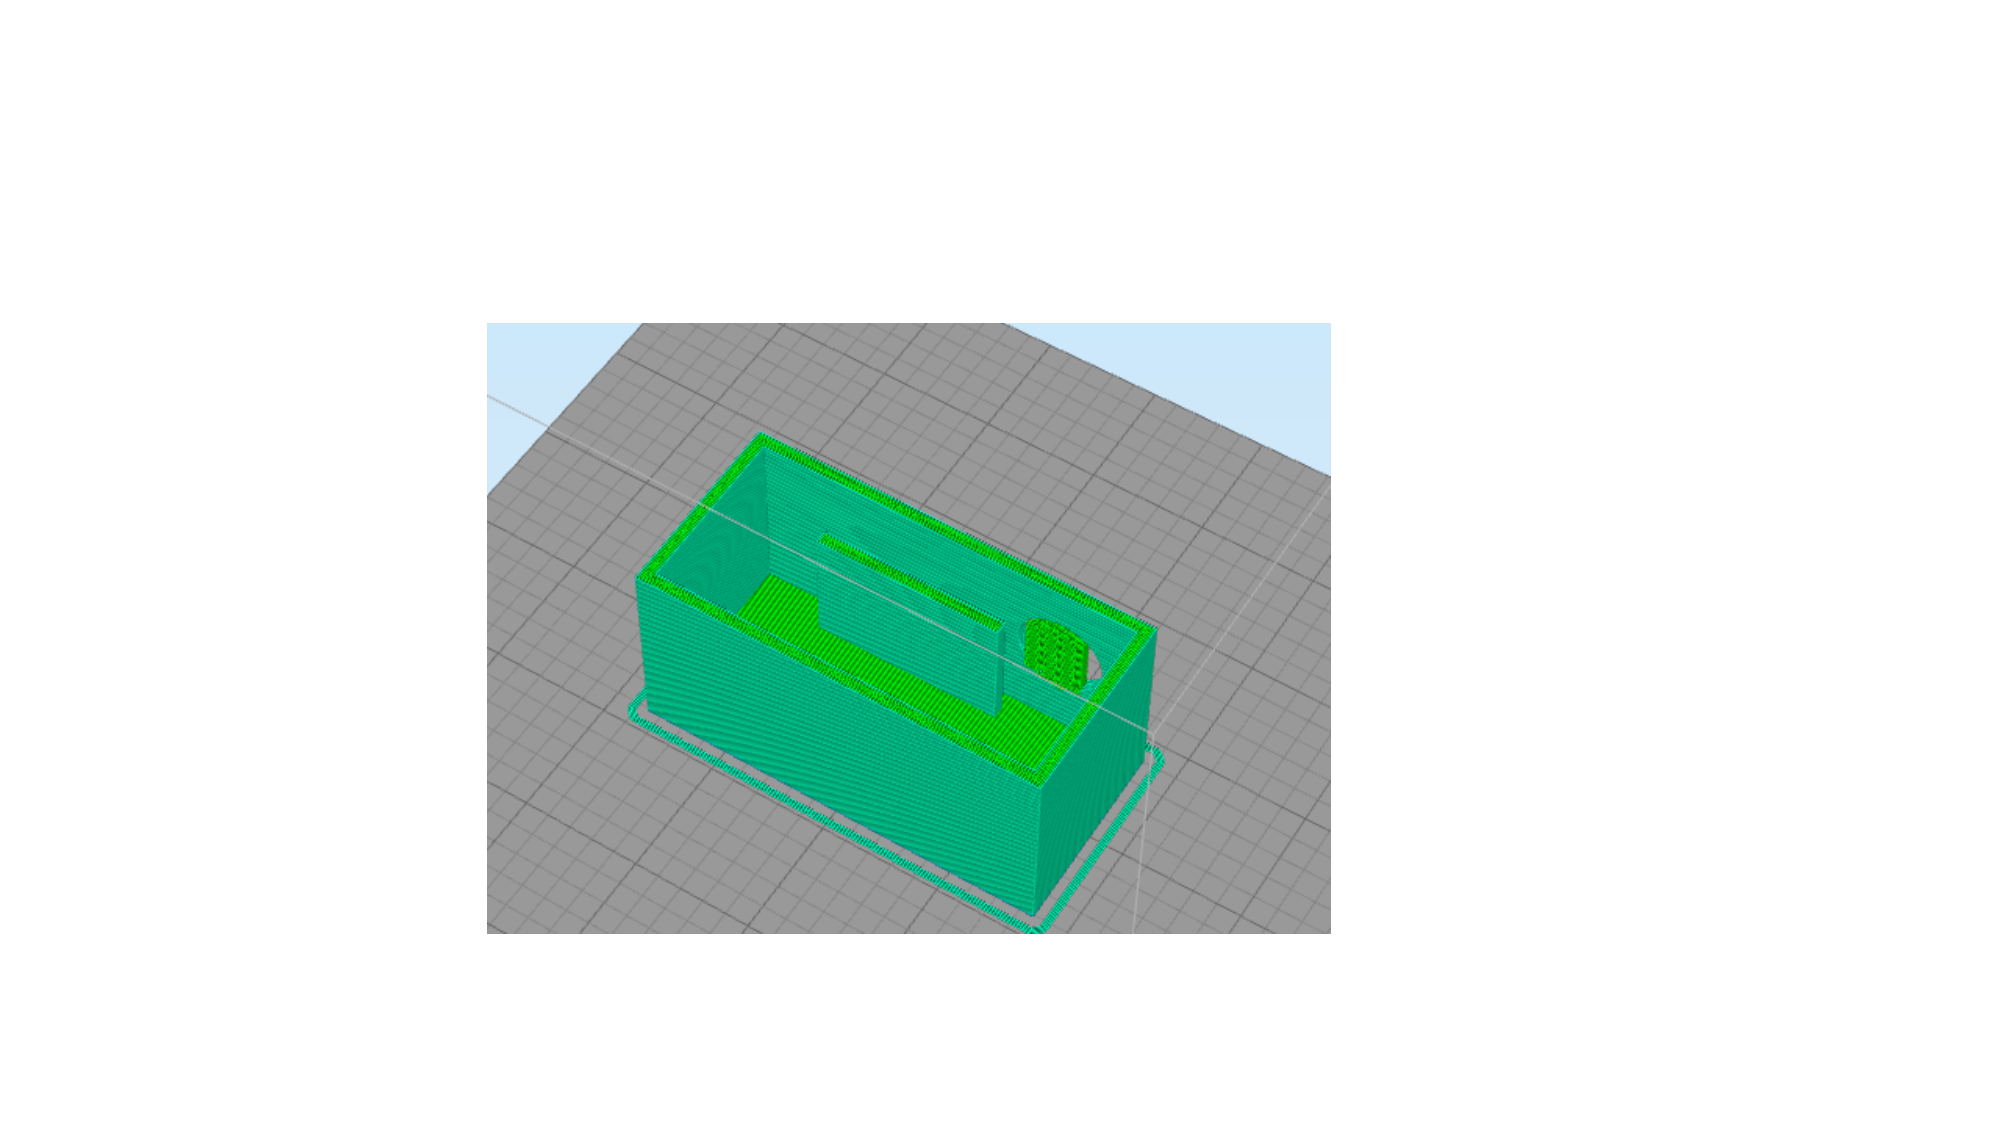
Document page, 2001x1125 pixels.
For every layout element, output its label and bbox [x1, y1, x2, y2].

picture [487, 323, 1331, 934]
